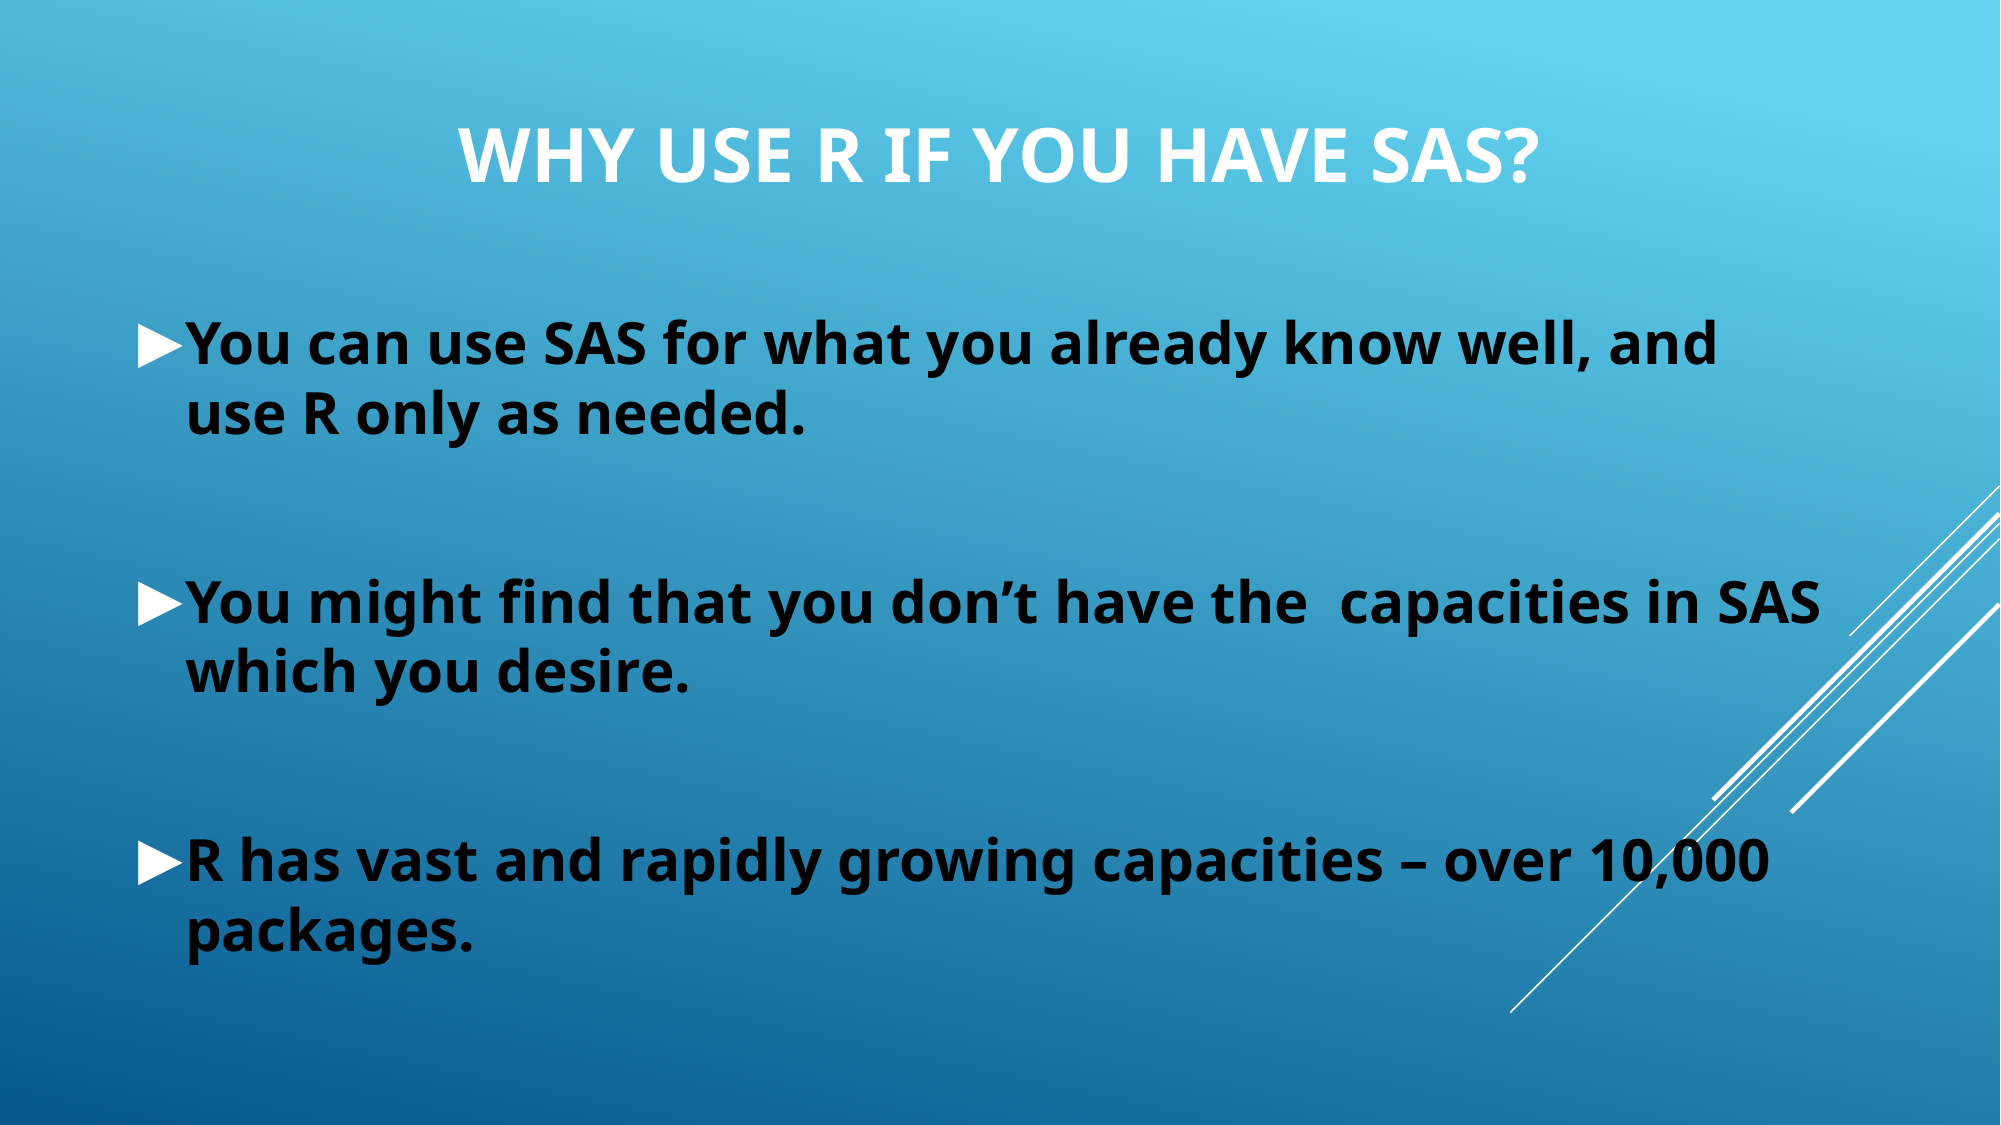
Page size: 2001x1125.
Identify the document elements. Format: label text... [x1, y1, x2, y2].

list You can use SAS for what you already know well, and use R only as needed. You might find that you don’t have the capacities in SAS which you desire. R has vast and rapidly growing capacities – over 10,000 packages. [123, 335, 1849, 1029]
title WHY USE R IF YOU HAVE SAS? [300, 28, 1700, 277]
